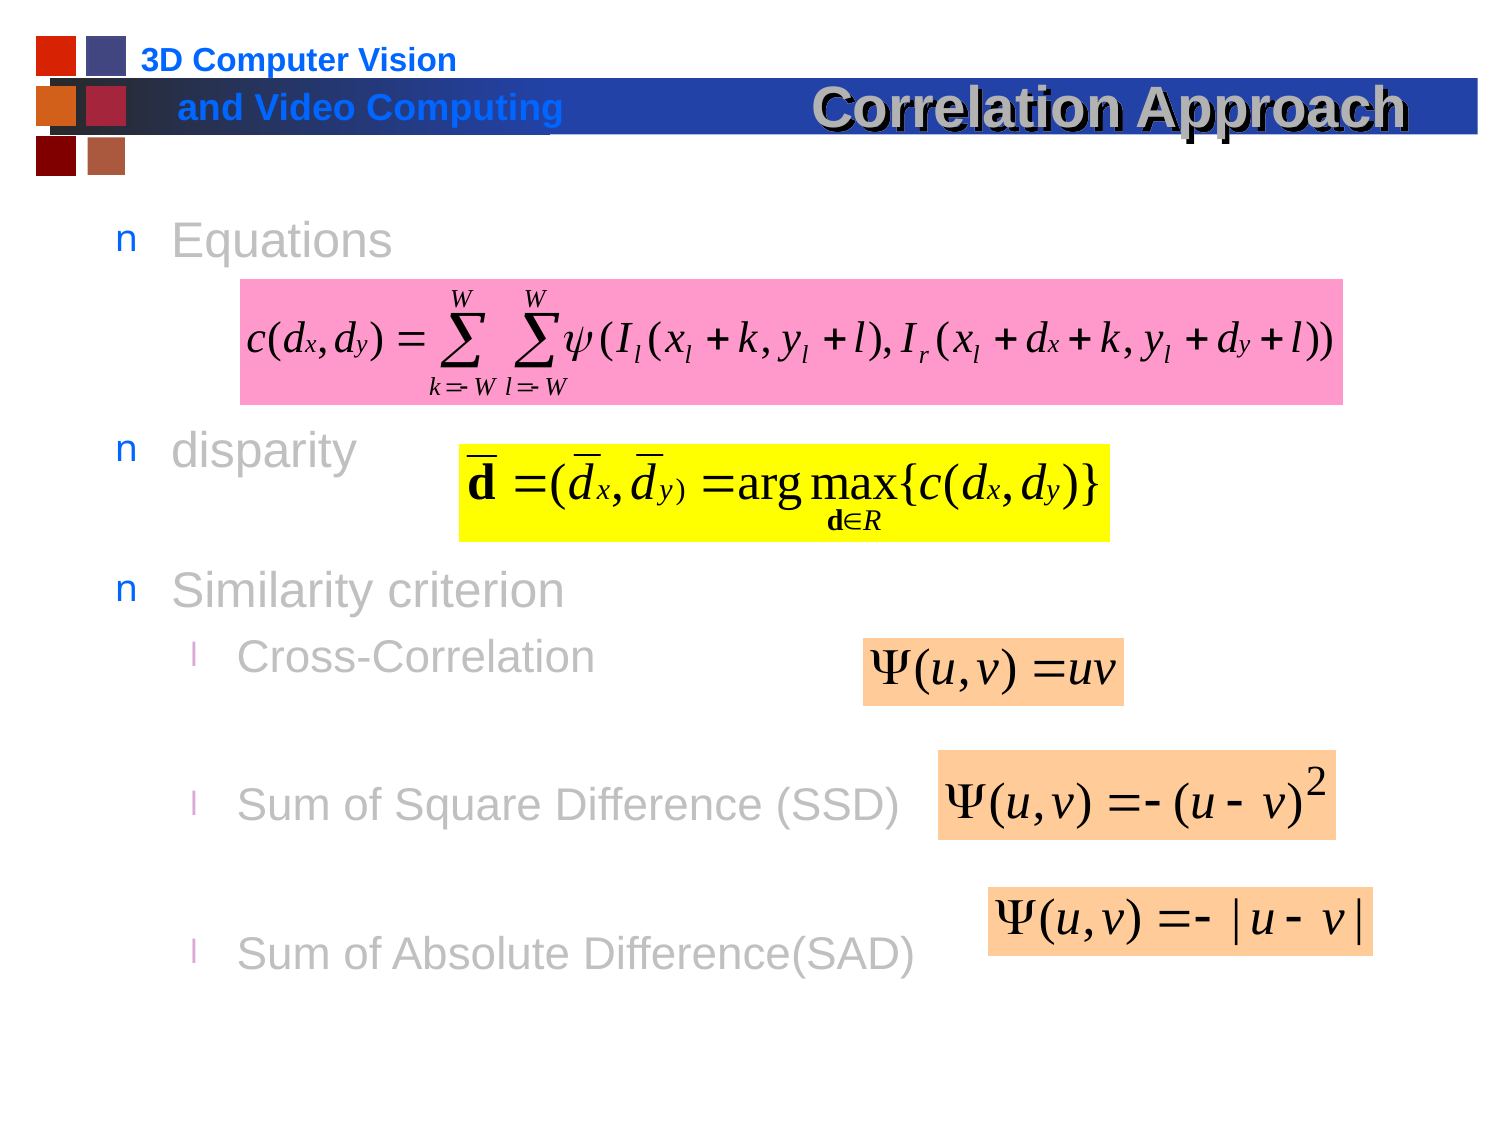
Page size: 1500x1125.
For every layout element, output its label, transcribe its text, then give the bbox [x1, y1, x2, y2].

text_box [862, 637, 1124, 707]
list Equations disparity Similarity criterion Cross-Correlation Sum of Square Difference (SSD) Sum of Absolute Difference(SAD) [99, 199, 1388, 1051]
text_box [937, 749, 1336, 841]
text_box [458, 443, 1111, 543]
title Correlation Approach [724, 46, 1495, 148]
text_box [987, 887, 1373, 957]
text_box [240, 278, 1343, 405]
